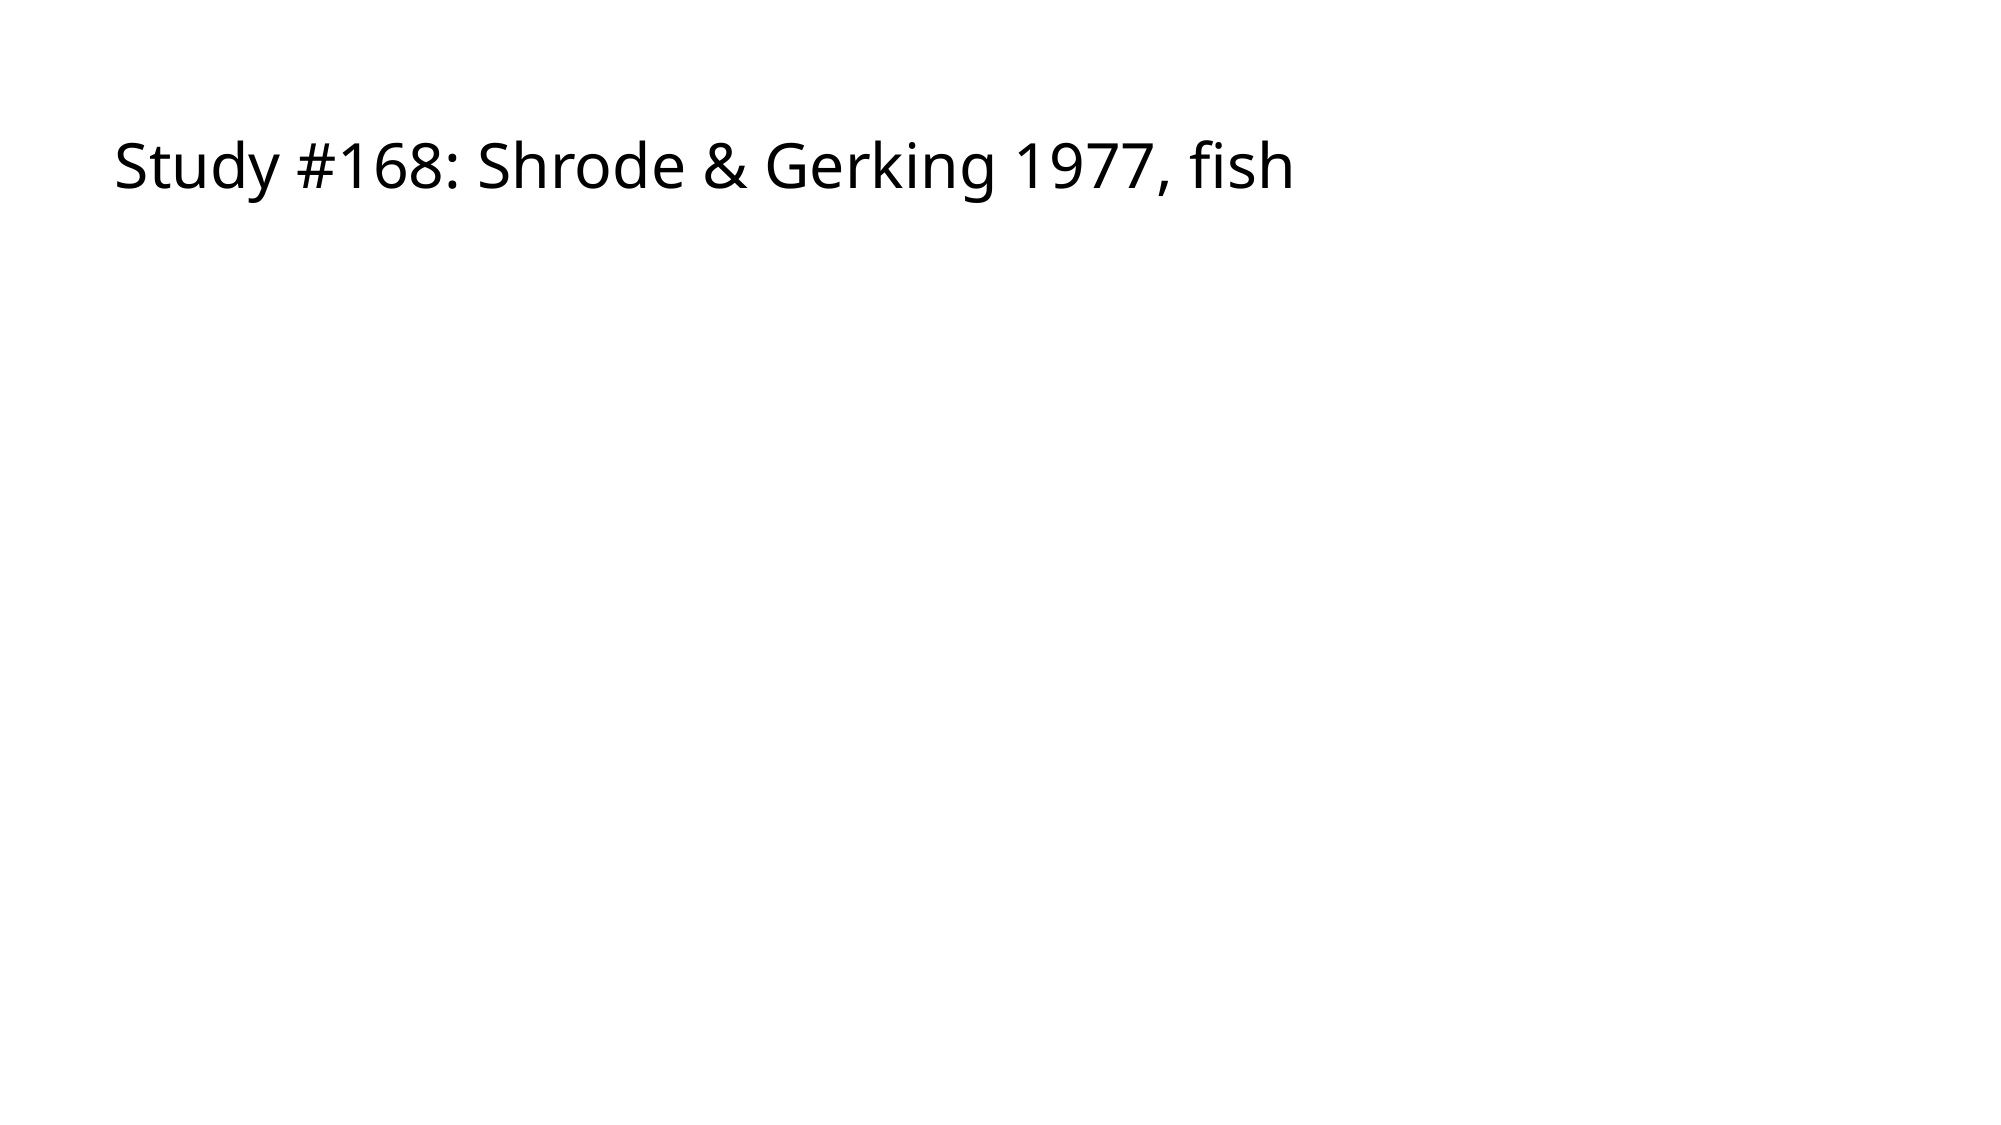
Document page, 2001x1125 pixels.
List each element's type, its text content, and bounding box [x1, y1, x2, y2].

title Study #168: Shrode & Gerking 1977, fish [99, 59, 1923, 278]
